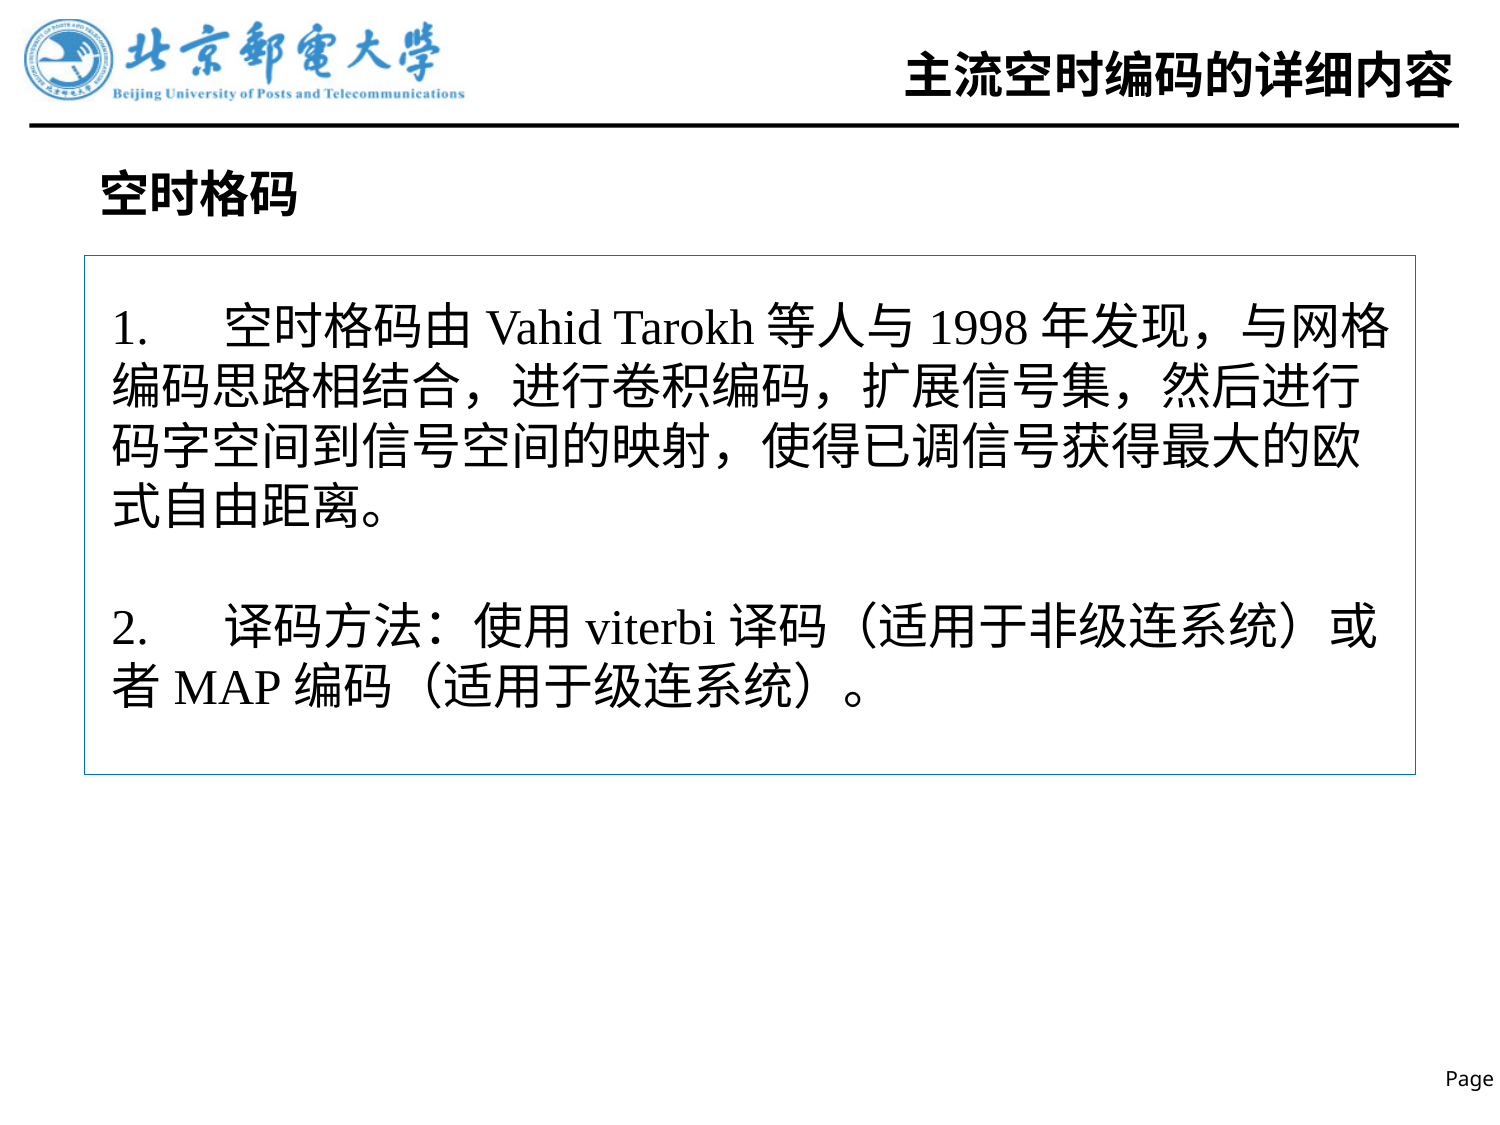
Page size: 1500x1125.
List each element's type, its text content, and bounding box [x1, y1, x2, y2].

text_box 空时格码 [84, 154, 750, 230]
text_box 1. 空时格码由Vahid Tarokh等人与1998年发现，与网格编码思路相结合，进行卷积编码，扩展信号集，然后进行码字空间到信号空间的映射，使得已调信号获得最大的欧式自由距离。 2. 译码方法：使用viterbi译码（适用于非级连系统）或者MAP编码（适用于级连系统）。 [96, 287, 1416, 723]
title 主流空时编码的详细内容 [728, 16, 1469, 130]
text_box [84, 255, 1416, 775]
picture [23, 19, 467, 102]
